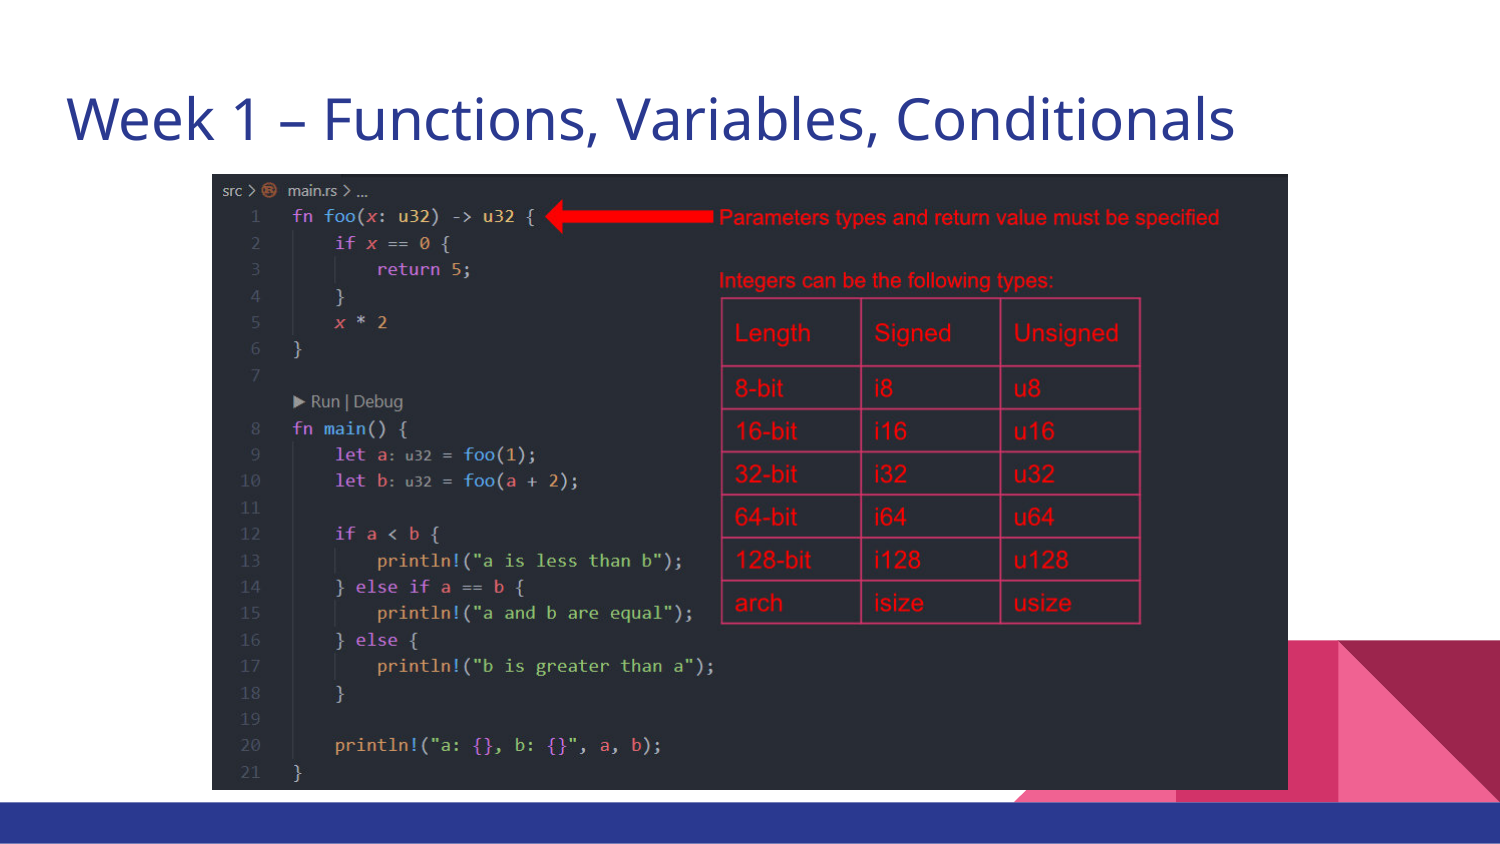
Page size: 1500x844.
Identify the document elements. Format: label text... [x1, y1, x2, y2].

picture [212, 173, 1288, 791]
title Week 1 – Functions, Variables, Conditionals [51, 67, 1449, 167]
